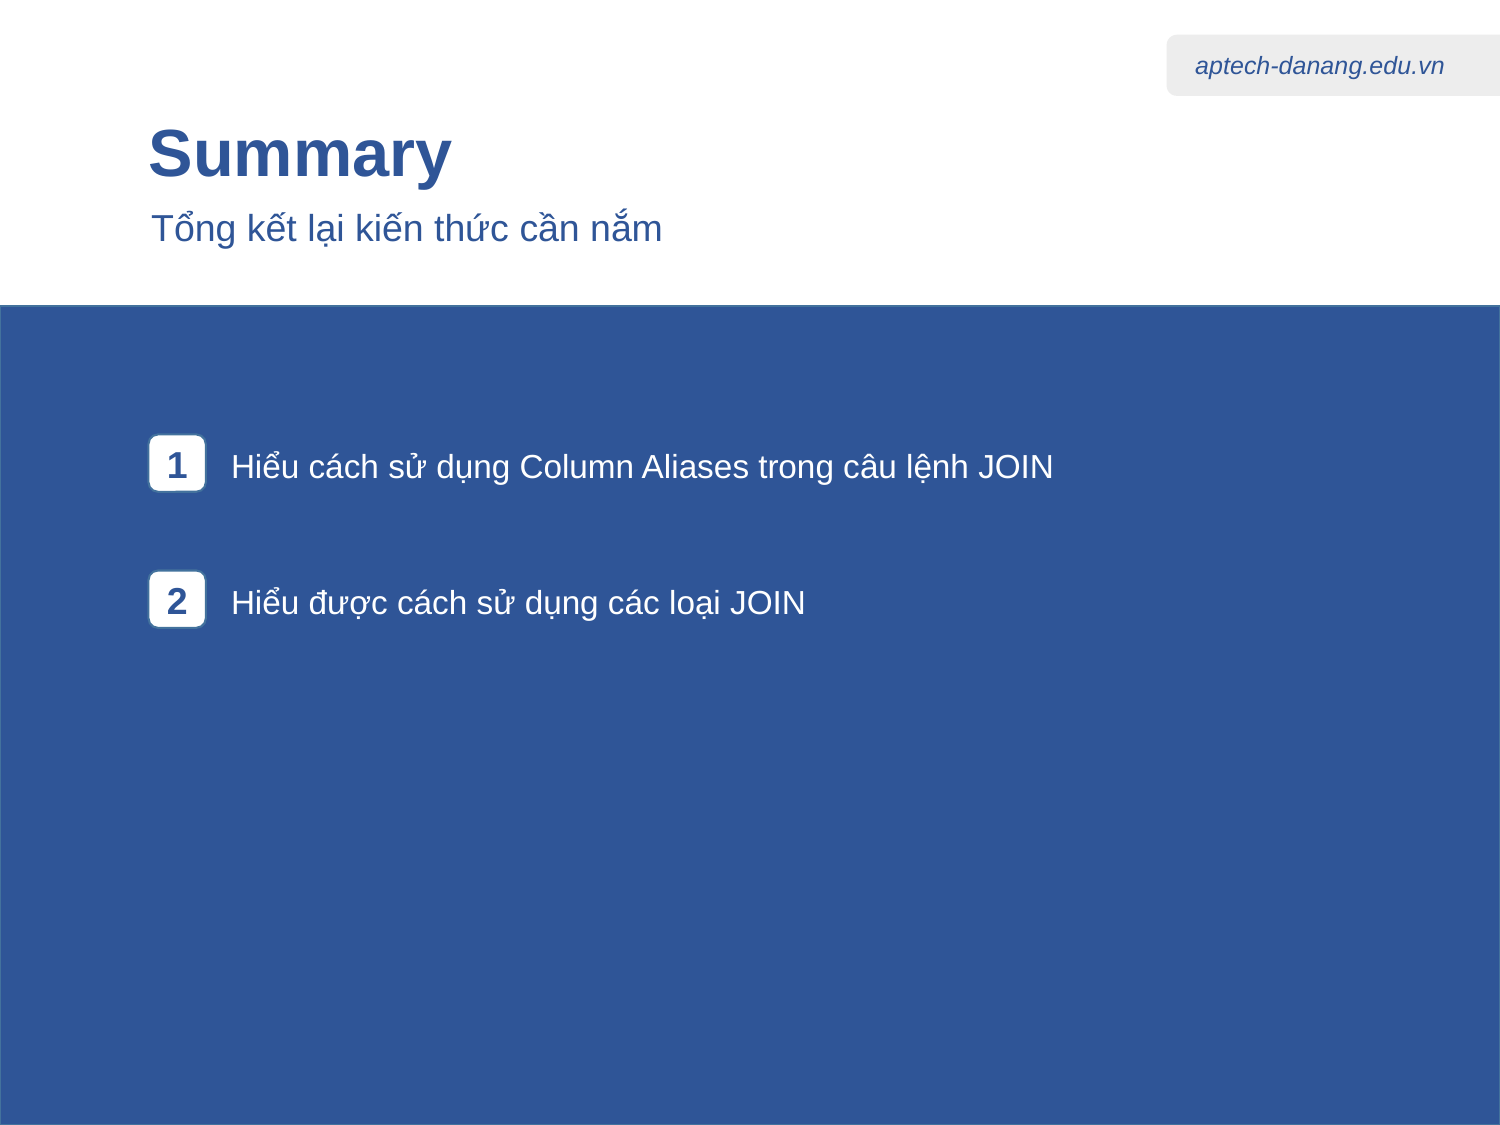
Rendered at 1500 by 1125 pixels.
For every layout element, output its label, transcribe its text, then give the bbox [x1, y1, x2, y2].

text_box 1 [147, 433, 207, 493]
title Summary [133, 111, 1428, 199]
text_box Hiểu cách sử dụng Column Aliases trong câu lệnh JOIN [216, 437, 1352, 493]
text_box Hiểu được cách sử dụng các loại JOIN [216, 573, 1352, 629]
text_box 2 [147, 569, 207, 629]
list Tổng kết lại kiến thức cần nắm [136, 201, 1408, 259]
